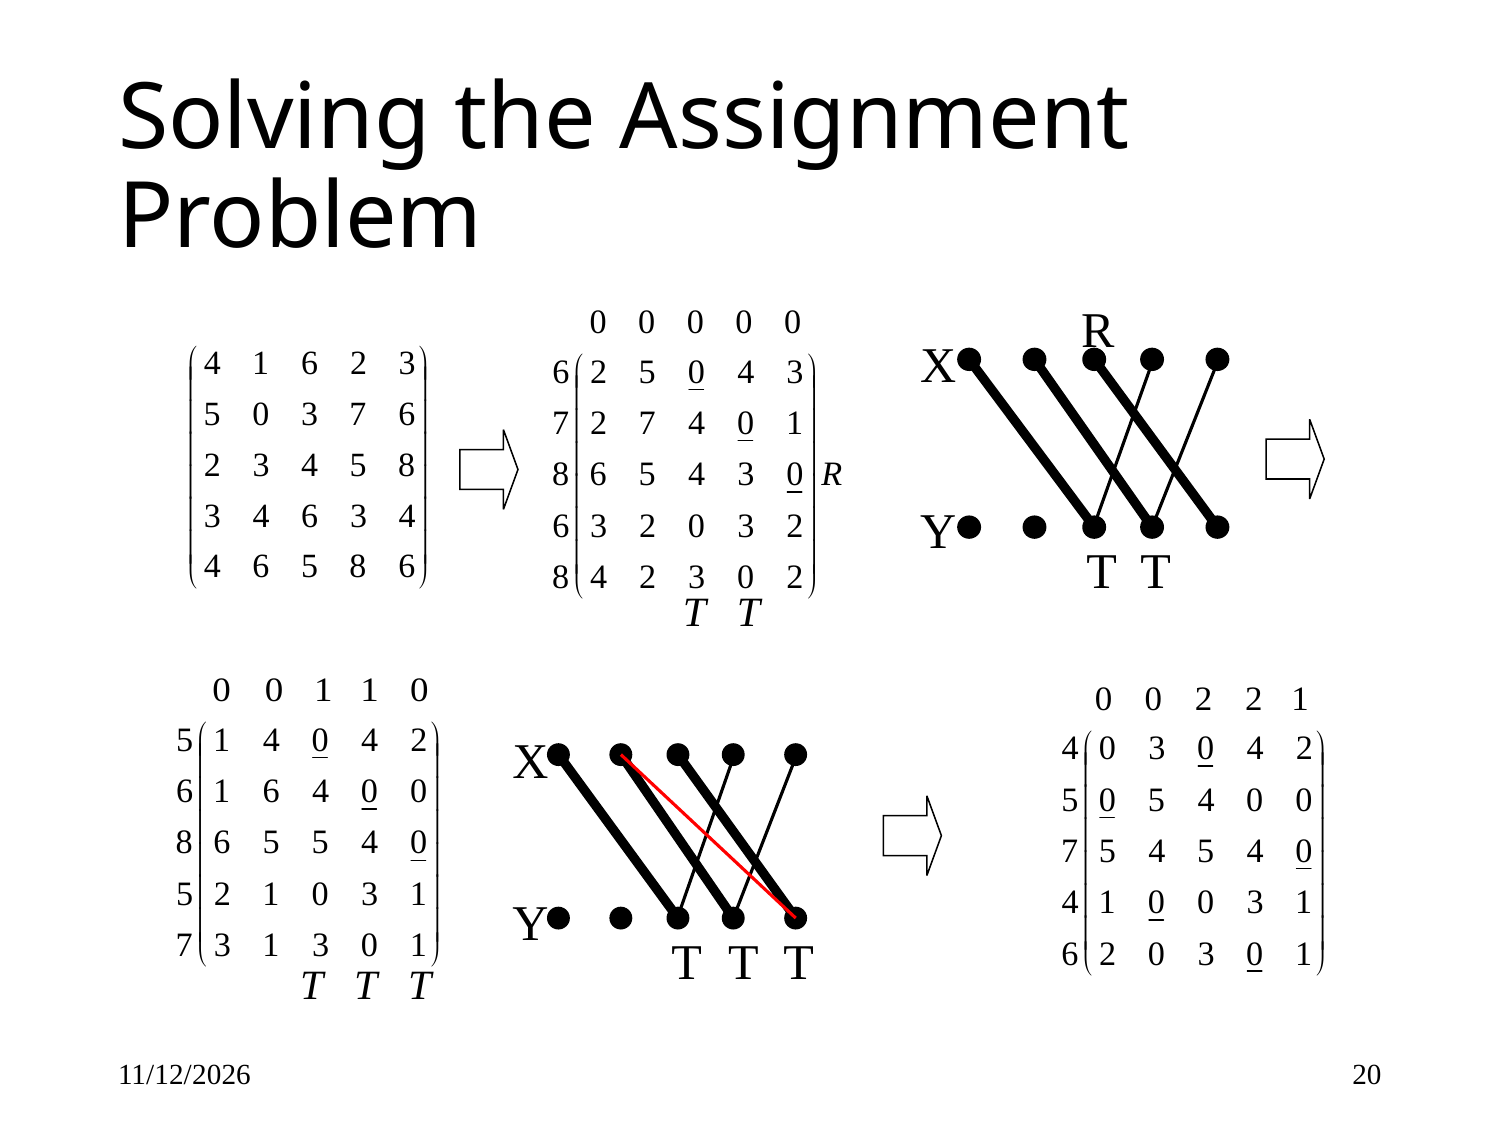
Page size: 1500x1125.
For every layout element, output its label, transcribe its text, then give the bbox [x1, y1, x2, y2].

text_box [1090, 675, 1312, 725]
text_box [905, 290, 1229, 607]
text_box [171, 667, 448, 1016]
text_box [547, 299, 850, 643]
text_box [1056, 724, 1334, 982]
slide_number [103, 1042, 441, 1103]
slide_number 20 [1059, 1042, 1397, 1103]
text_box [182, 340, 437, 595]
text_box [1266, 419, 1325, 499]
text_box [459, 429, 518, 510]
text_box [883, 795, 942, 876]
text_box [497, 721, 830, 998]
title Solving the Assignment Problem [102, 59, 1398, 278]
